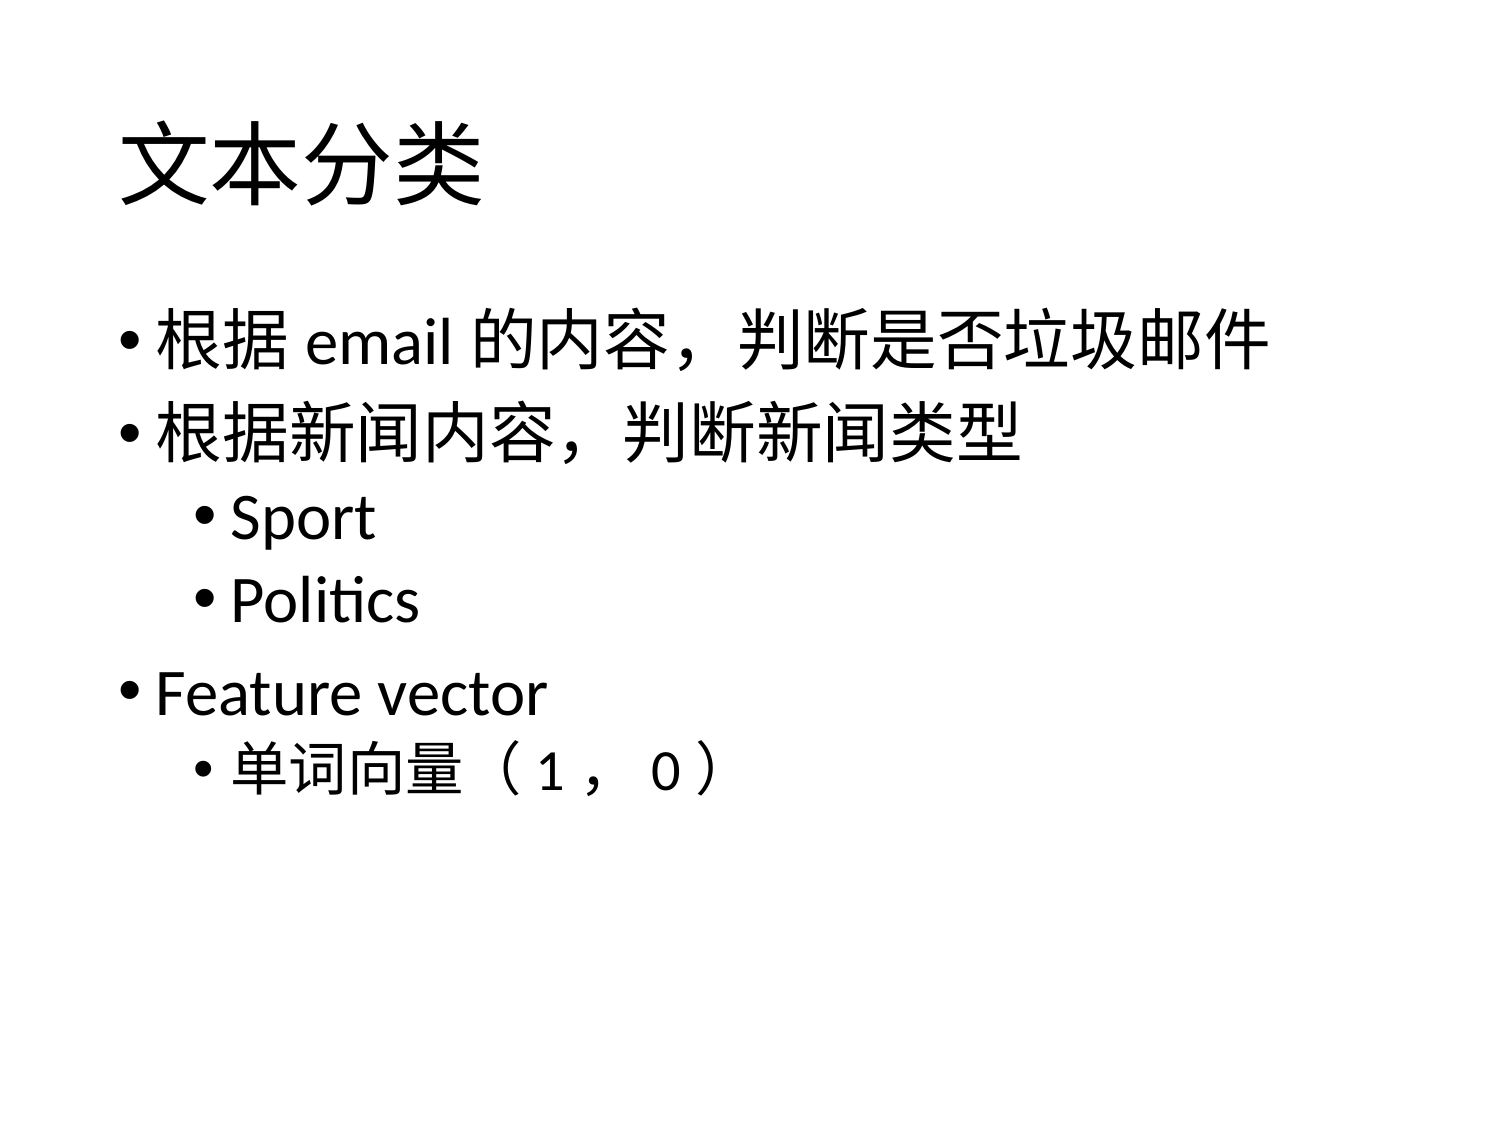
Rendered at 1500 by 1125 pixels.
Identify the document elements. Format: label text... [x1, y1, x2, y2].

title 文本分类 [103, 59, 1397, 278]
list 根据email的内容，判断是否垃圾邮件 根据新闻内容，判断新闻类型 Sport Politics Feature vector 单词向量（1，0） [103, 299, 1397, 1014]
